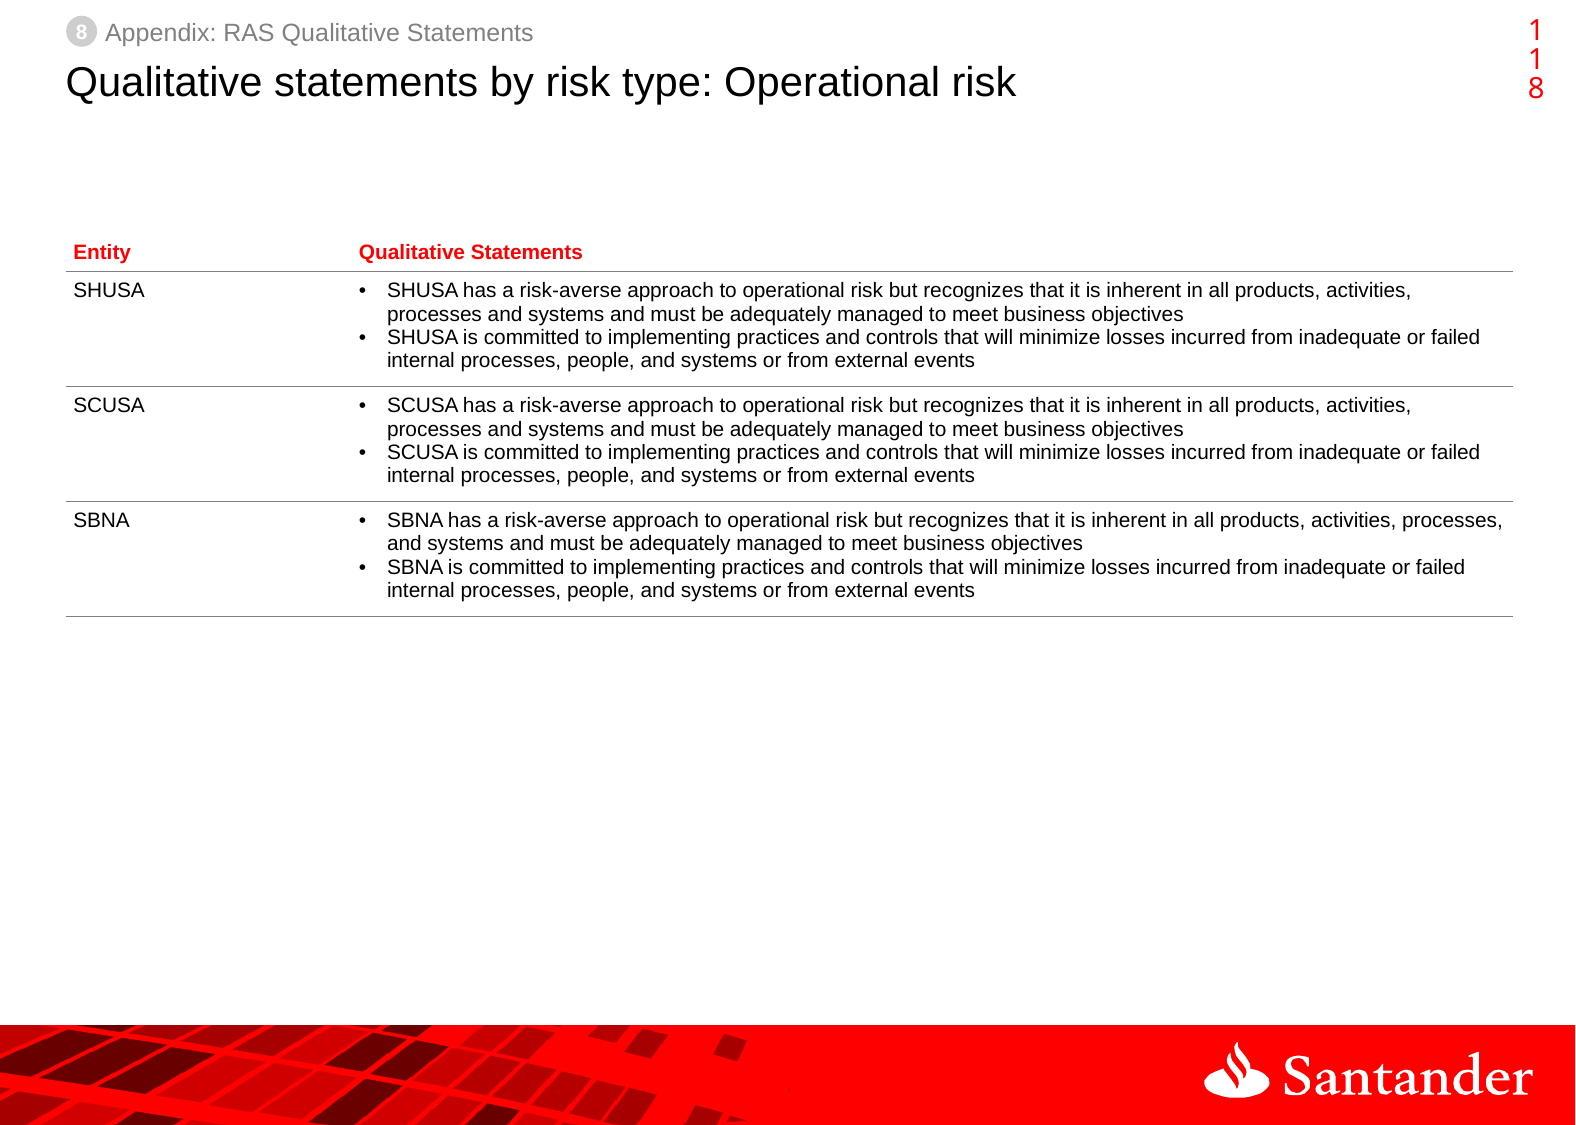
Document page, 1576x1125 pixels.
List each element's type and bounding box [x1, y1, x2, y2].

table_cell [66, 272, 1513, 386]
title [65, 62, 1510, 183]
text_box [65, 15, 536, 47]
table_cell [66, 502, 1513, 616]
table_cell [66, 387, 1513, 501]
picture [0, 1025, 1576, 1125]
slide_number [1512, 0, 1576, 63]
table_header [66, 231, 1513, 271]
